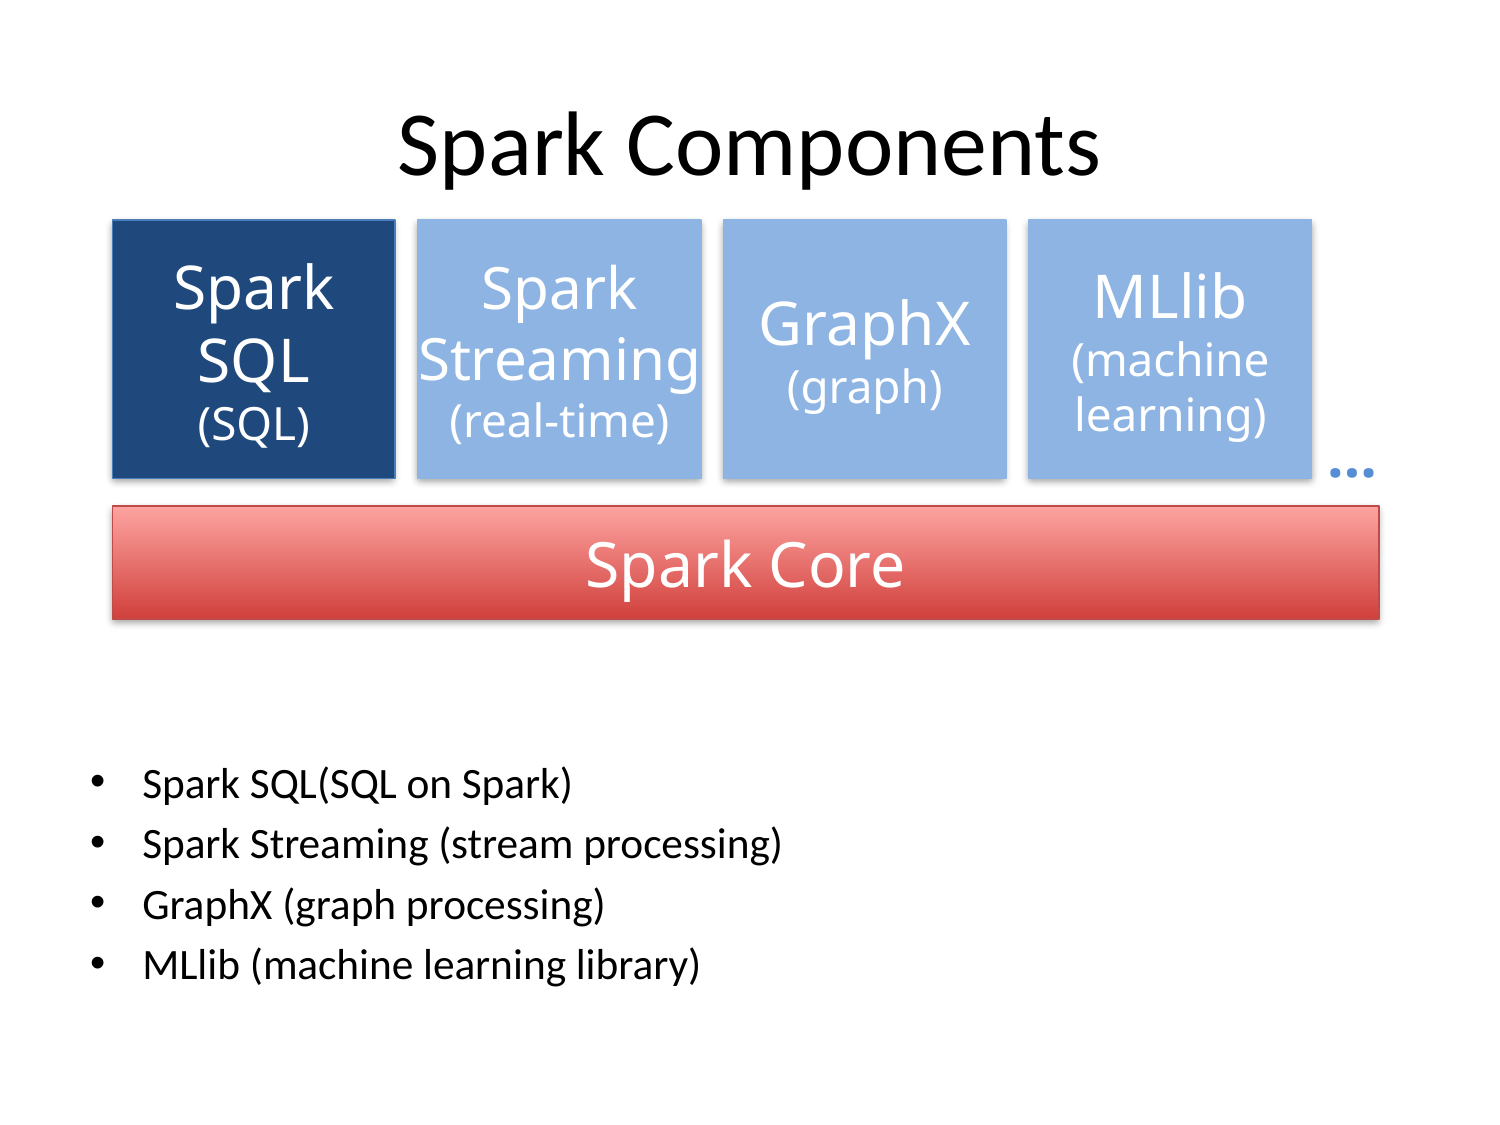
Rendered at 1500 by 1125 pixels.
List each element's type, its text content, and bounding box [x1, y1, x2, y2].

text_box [112, 219, 1394, 620]
list Spark SQL(SQL on Spark) Spark Streaming (stream processing) GraphX (graph processing) MLlib (machine learning library) [75, 262, 1425, 1005]
title Spark Components [75, 45, 1425, 233]
